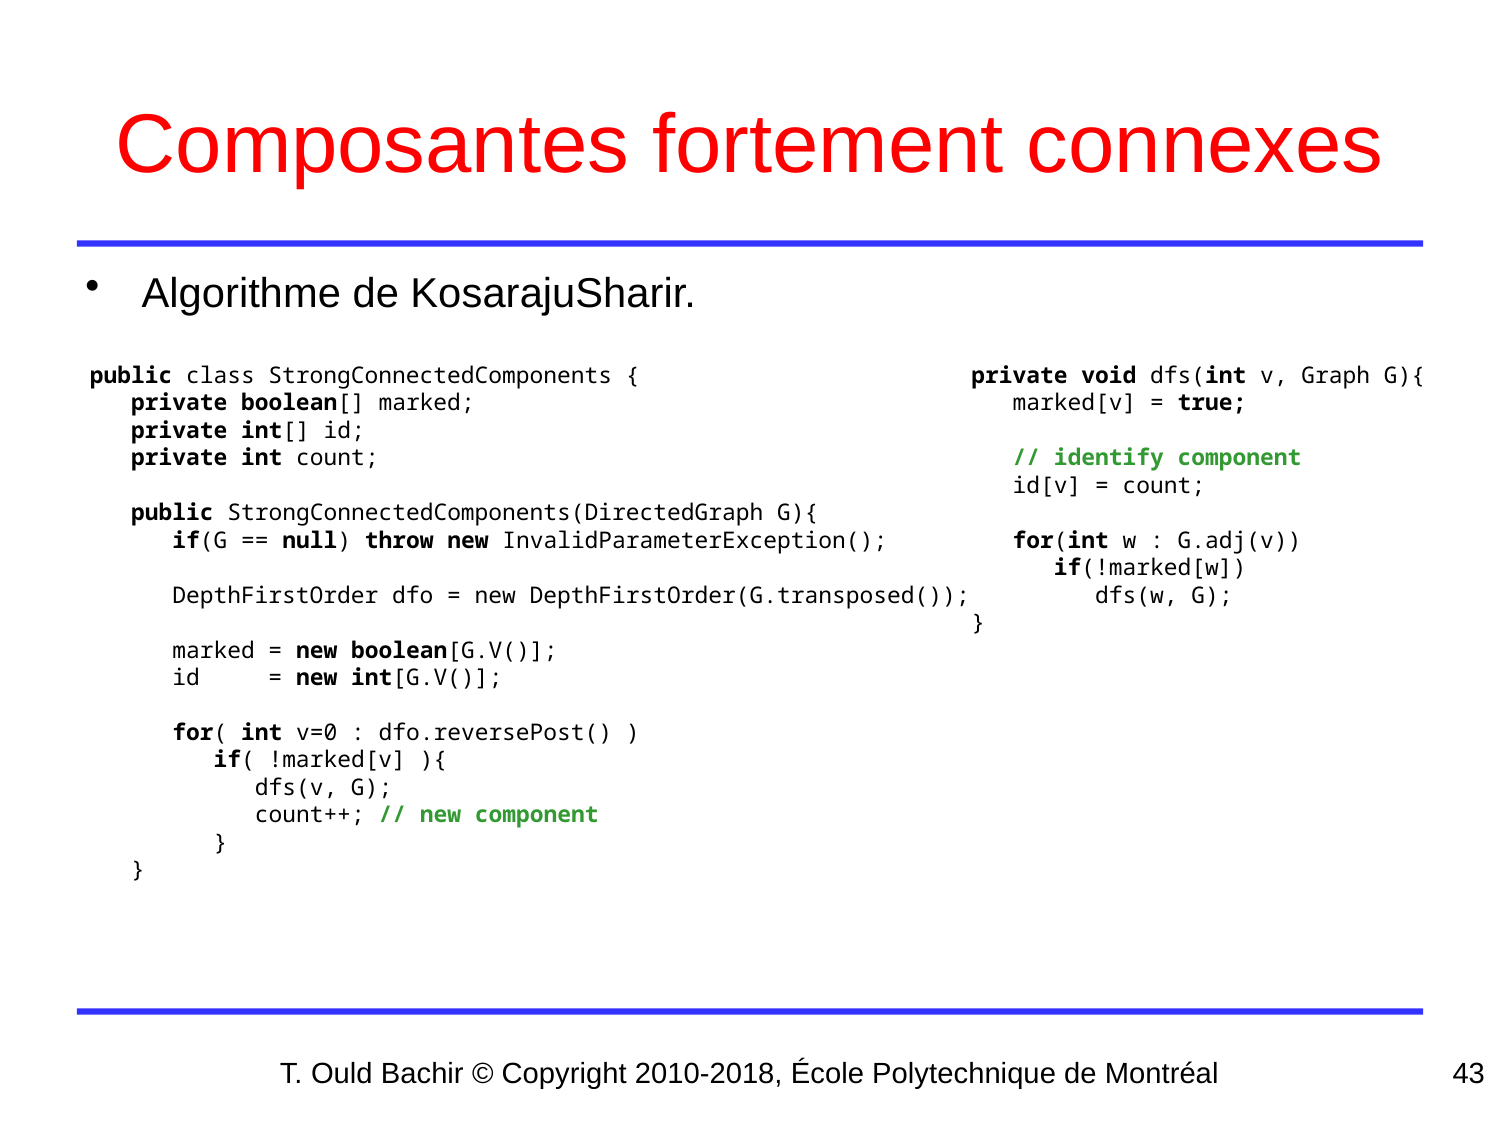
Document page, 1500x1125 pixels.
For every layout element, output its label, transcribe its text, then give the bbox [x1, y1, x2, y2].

slide_number 43 [1149, 1046, 1500, 1125]
title Composantes fortement connexes [75, 45, 1425, 233]
footer T. Ould Bachir © Copyright 2010-2018, École Polytechnique de Montréal [0, 1046, 1149, 1125]
text_box public class StrongConnectedComponents { private boolean[] marked; private int[] id; private int count; public StrongConnectedComponents(DirectedGraph G){ if(G == null) throw new InvalidParameterException(); DepthFirstOrder dfo = new DepthFirstOrder(G.transposed()); marked = new boolean[G.V()]; id = new int[G.V()]; for( int v=0 : dfo.reversePost() ) if( !marked[v] ){ dfs(v, G); count++; // new component } } [74, 353, 1339, 890]
list Algorithme de KosarajuSharir. [70, 257, 1421, 350]
text_box private void dfs(int v, Graph G){ marked[v] = true; // identify component id[v] = count; for(int w : G.adj(v)) if(!marked[w]) dfs(w, G); } [915, 353, 1447, 643]
